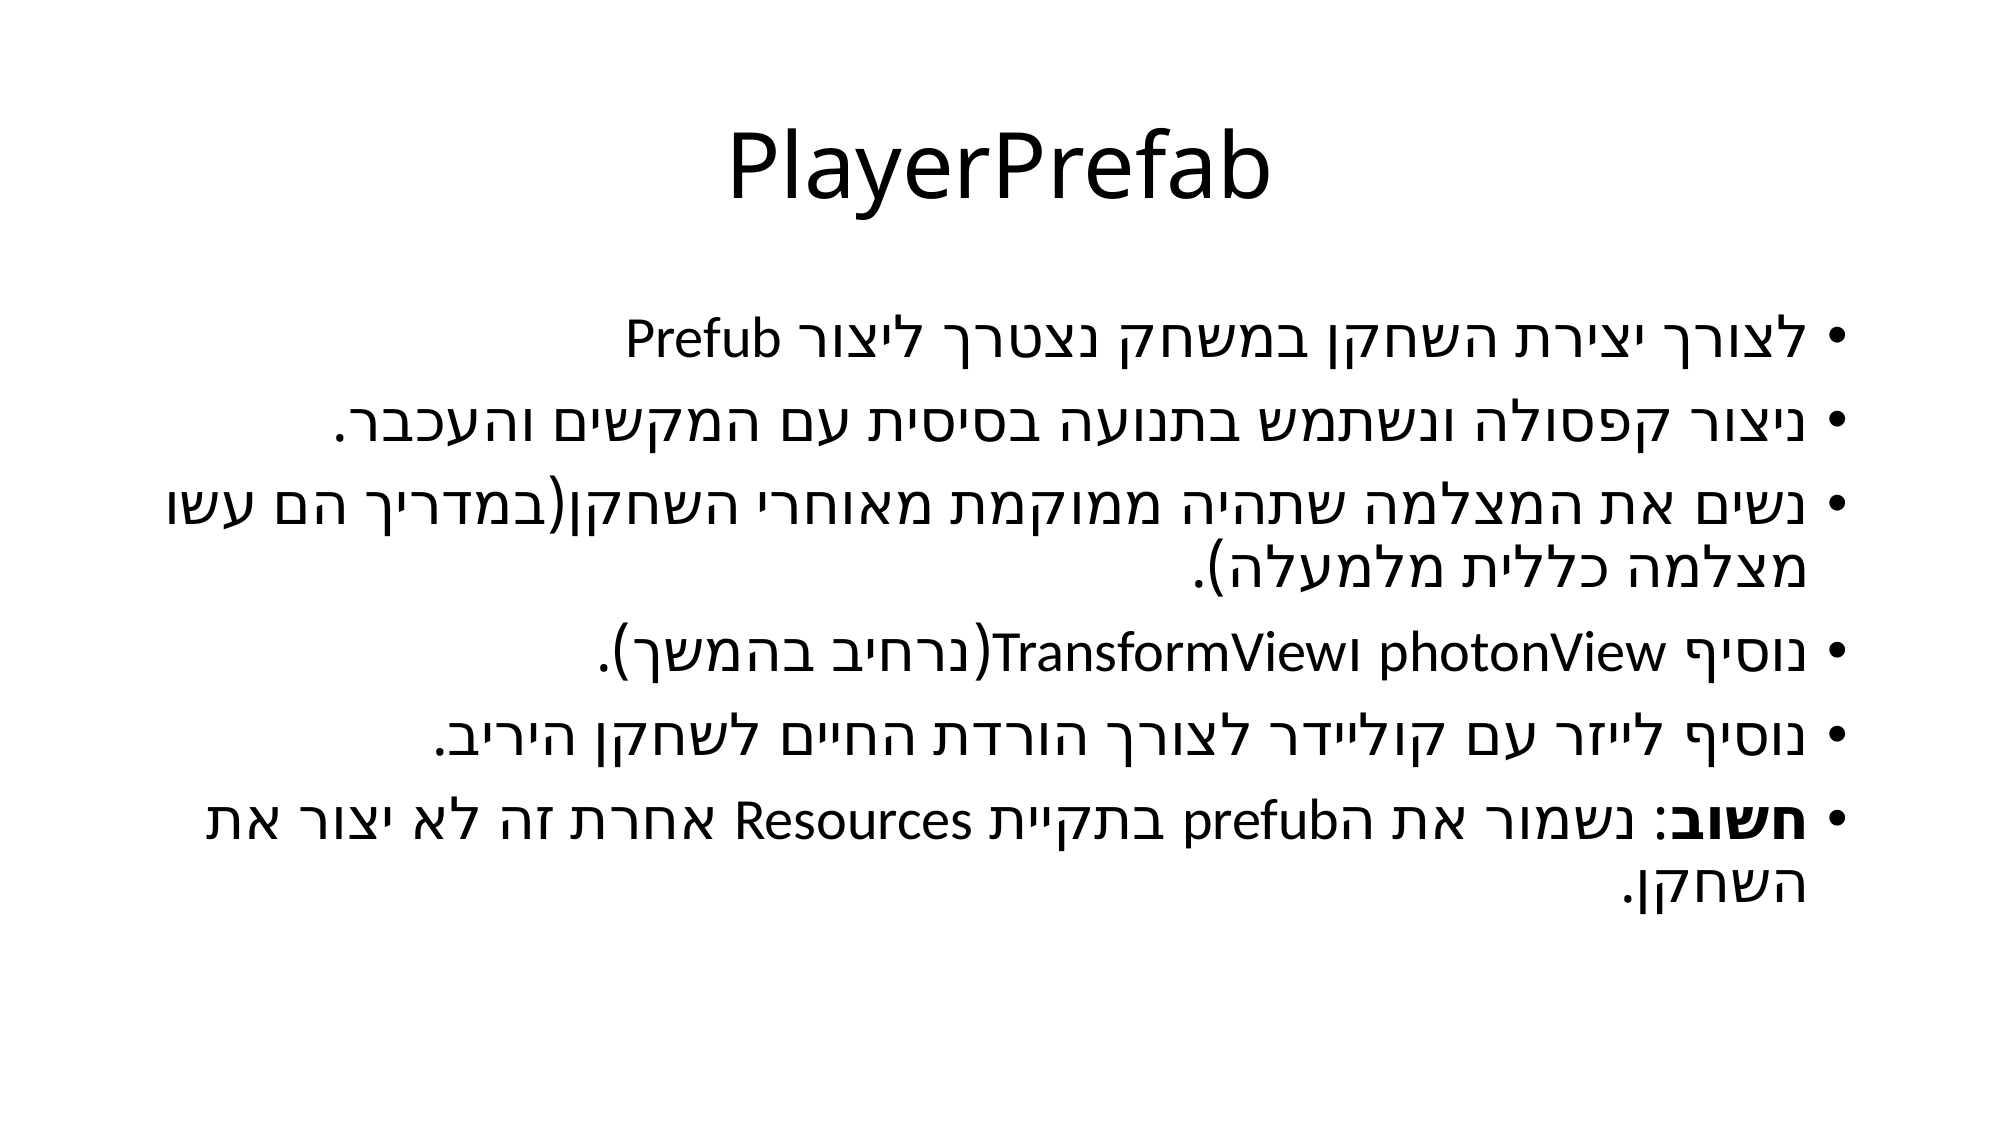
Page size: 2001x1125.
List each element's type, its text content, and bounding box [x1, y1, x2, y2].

title PlayerPrefab [137, 59, 1863, 278]
list לצורך יצירת השחקן במשחק נצטרך ליצור Prefub ניצור קפסולה ונשתמש בתנועה בסיסית עם המקשים והעכבר. נשים את המצלמה שתהיה ממוקמת מאוחרי השחקן(במדריך הם עשו מצלמה כללית מלמעלה). נוסיף photonView וTransformView(נרחיב בהמשך). נוסיף לייזר עם קוליידר לצורך הורדת החיים לשחקן היריב. חשוב: נשמור את הprefub בתקיית Resources אחרת זה לא יצור את השחקן. [137, 299, 1863, 1014]
